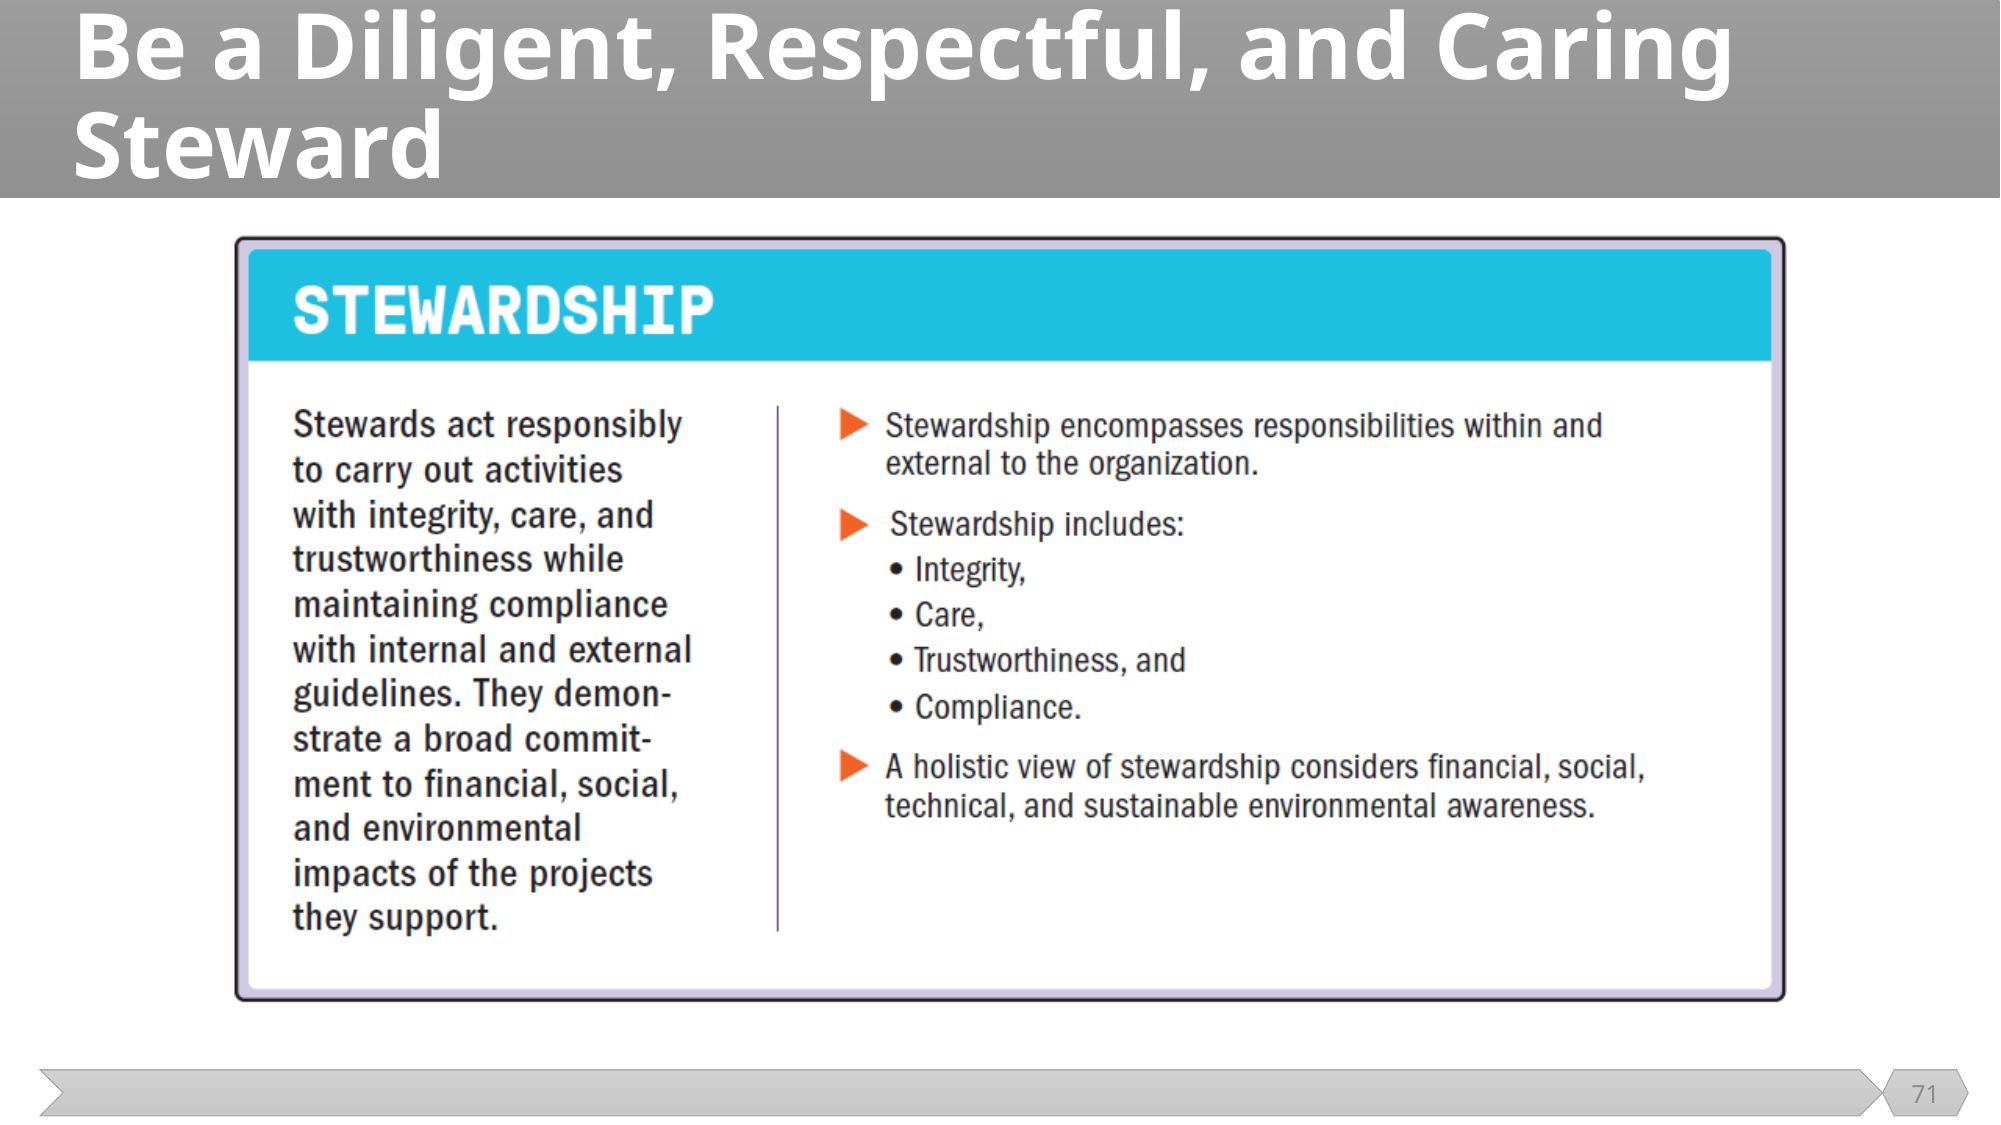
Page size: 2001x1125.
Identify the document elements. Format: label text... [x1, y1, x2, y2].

title Be a Diligent, Respectful, and Caring Steward [56, 0, 1969, 199]
picture [227, 230, 1798, 1010]
slide_number 71 [1882, 1065, 1969, 1125]
